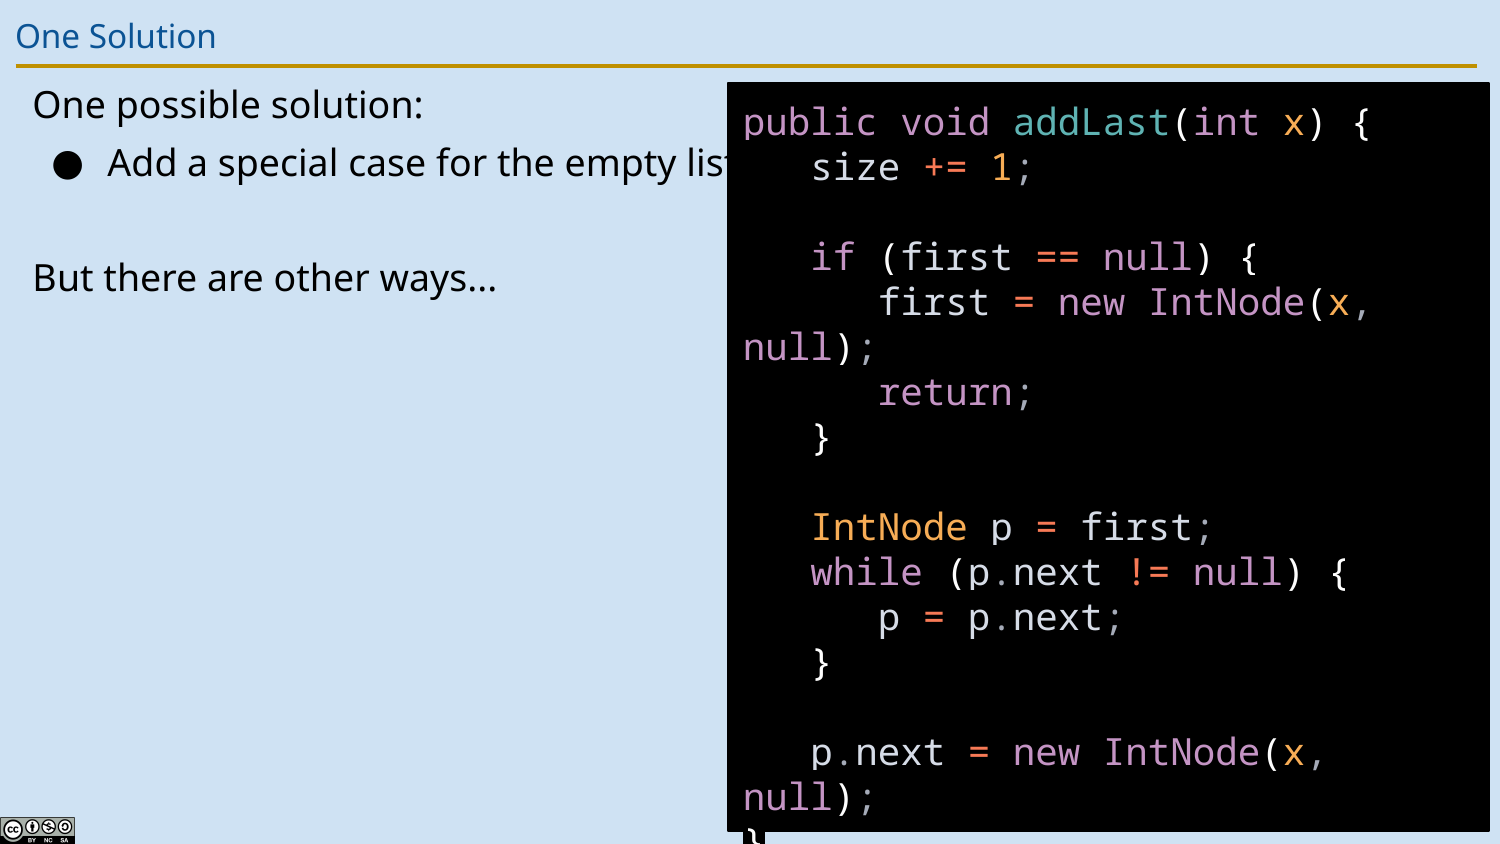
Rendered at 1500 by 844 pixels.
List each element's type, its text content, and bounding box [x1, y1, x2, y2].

text_box public void addLast(int x) { size += 1; if (first == null) { first = new IntNode(x, null); return; } IntNode p = first; while (p.next != null) { p = p.next; } p.next = new IntNode(x, null); } [727, 82, 1489, 832]
picture [0, 817, 75, 844]
title One Solution [0, 0, 1398, 65]
list One possible solution: Add a special case for the empty list. But there are other ways... [17, 65, 1416, 627]
